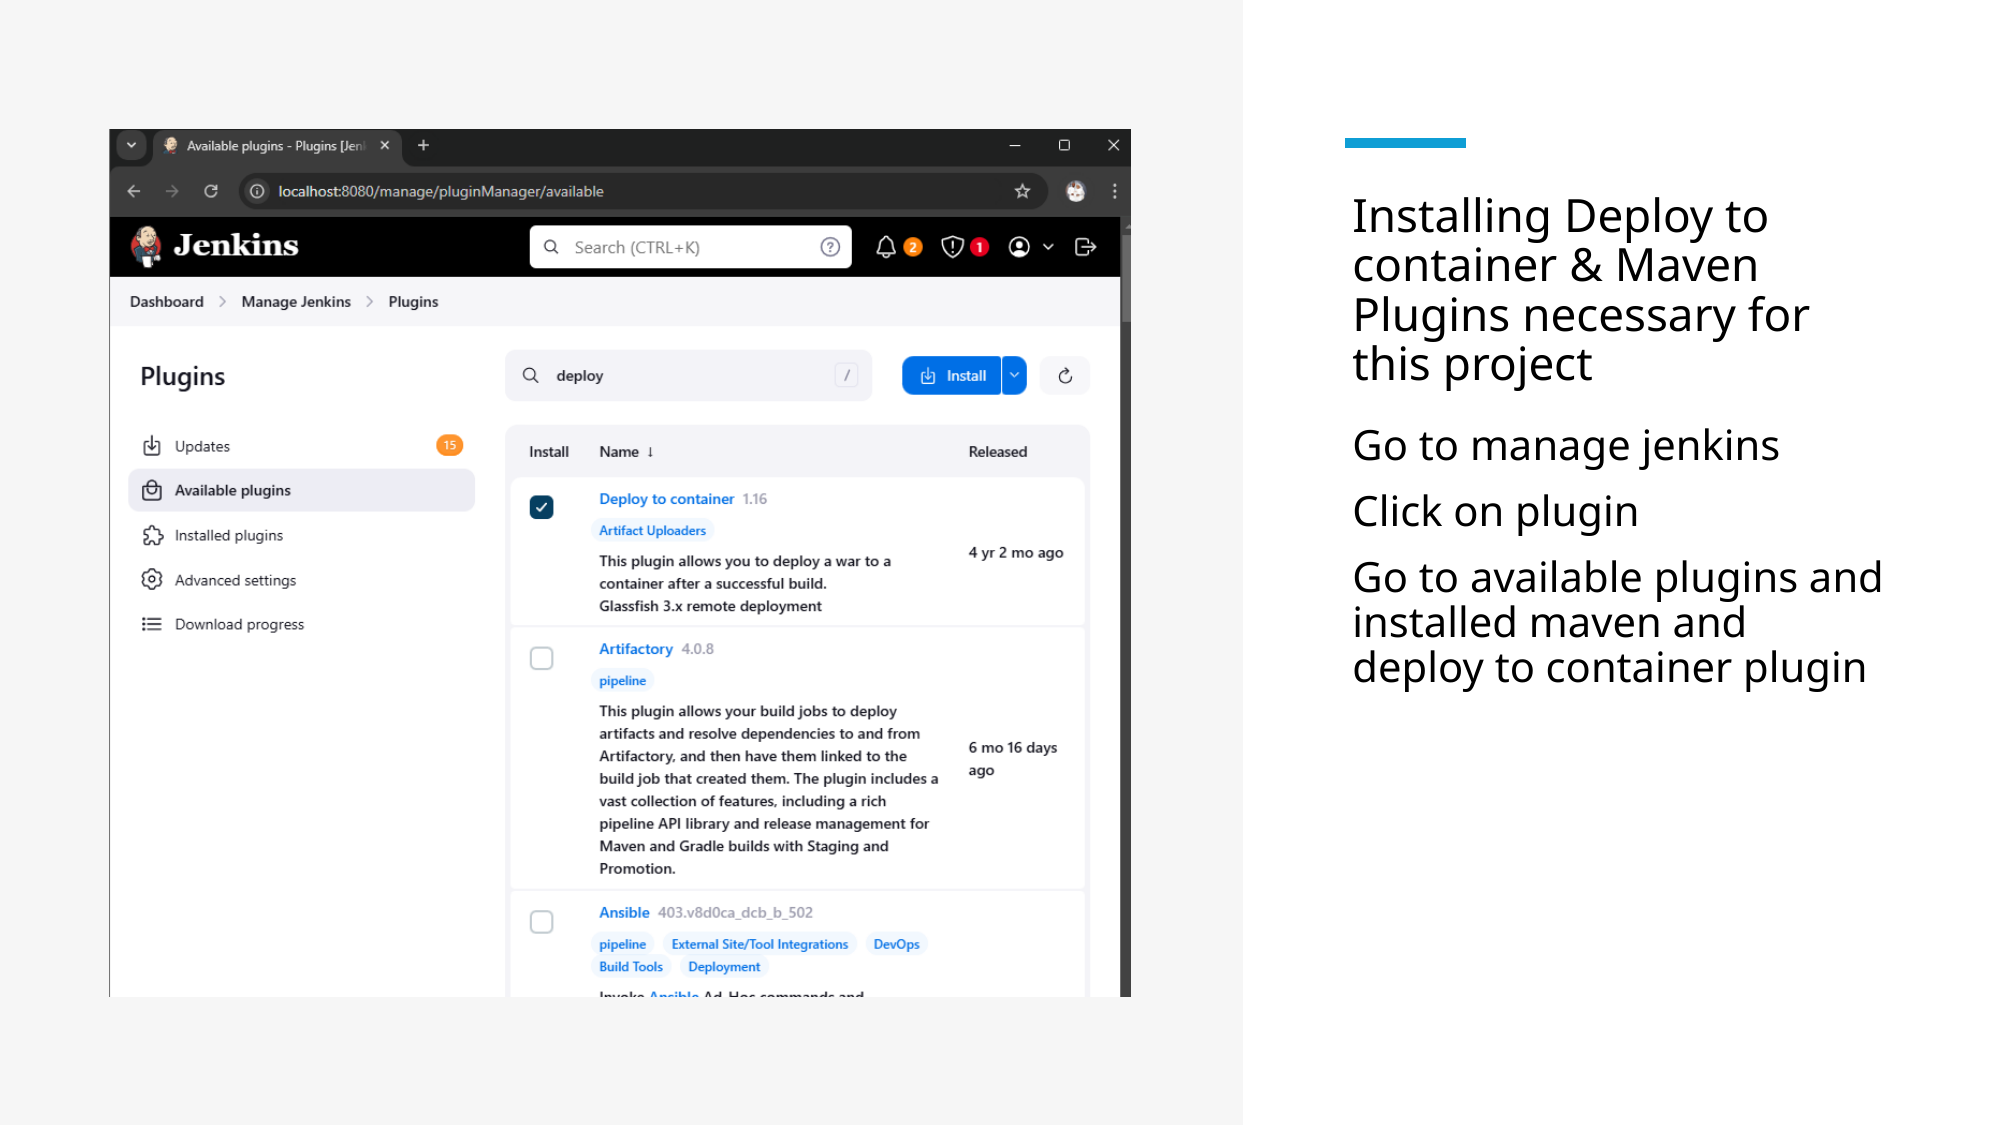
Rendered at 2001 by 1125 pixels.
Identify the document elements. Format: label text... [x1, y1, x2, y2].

picture [109, 128, 1131, 998]
title Installing Deploy to container & Maven Plugins necessary for this project [1337, 185, 1901, 417]
text_box [0, 0, 1244, 1125]
list Go to manage jenkins Click on plugin Go to available plugins and installed maven and deploy to container plugin [1337, 417, 1901, 1008]
